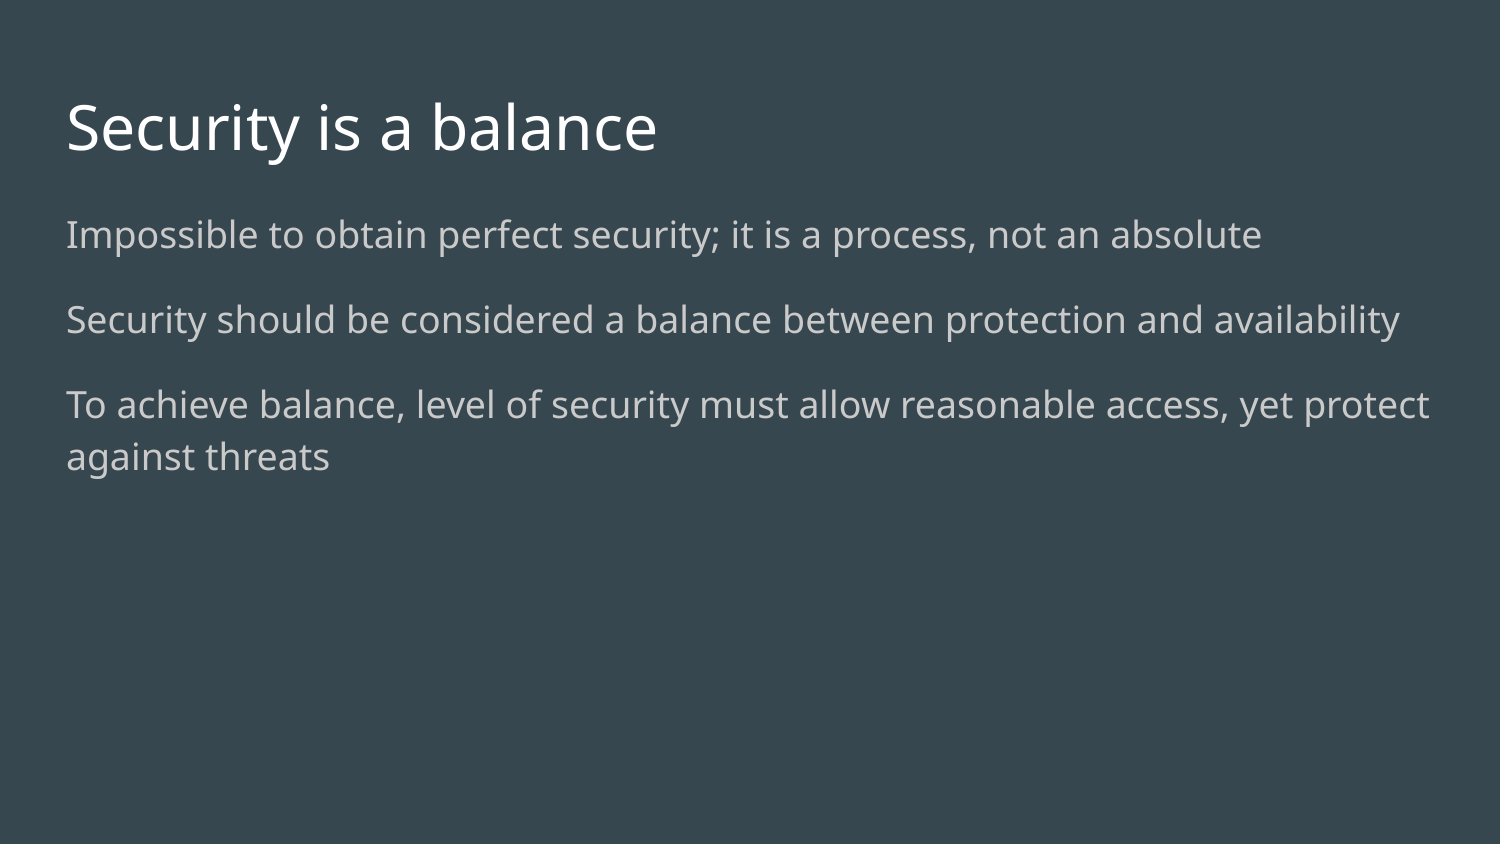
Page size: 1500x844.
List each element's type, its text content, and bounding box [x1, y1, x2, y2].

list Impossible to obtain perfect security; it is a process, not an absolute​ Security should be considered a balance between protection and availability​ To achieve balance, level of security must allow reasonable access, yet protect against threats​ [51, 189, 1449, 750]
title Security is a balance [51, 72, 1449, 167]
